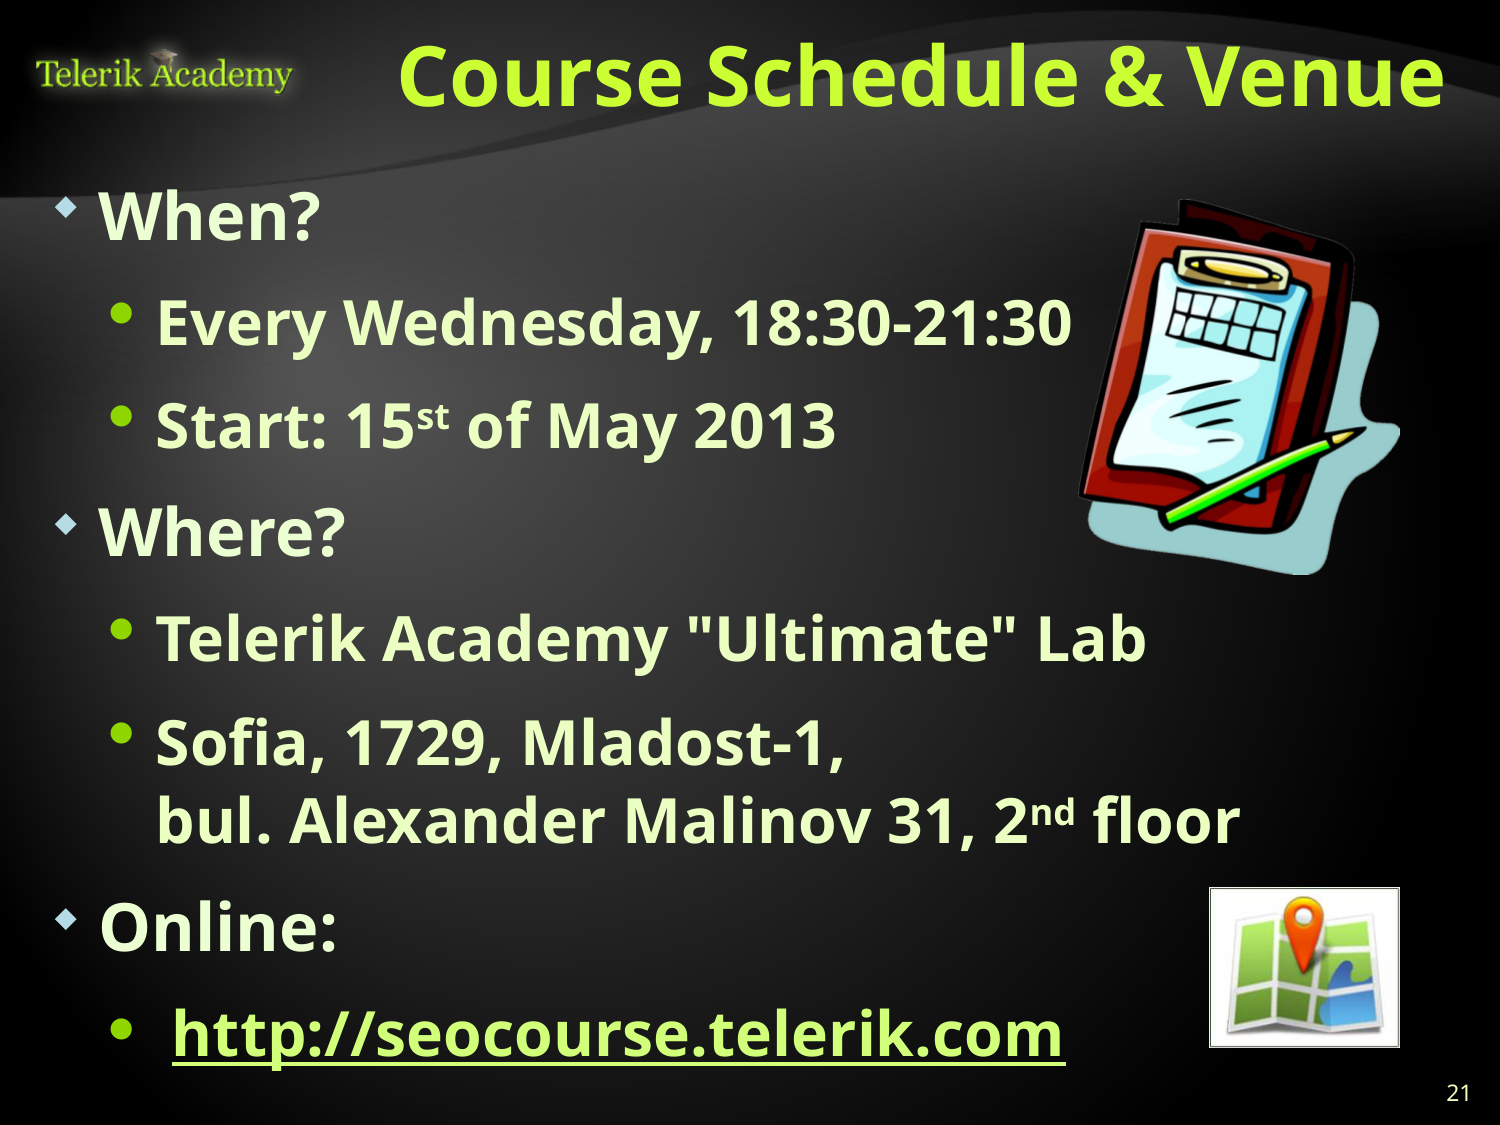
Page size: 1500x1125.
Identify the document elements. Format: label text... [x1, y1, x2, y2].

picture [0, 0, 1500, 1125]
list When? Every Wednesday, 18:30-21:30 Start: 15st of May 2013 Where? Telerik Academy "Ultimate" Lab Sofia, 1729, Mladost-1, bul. Alexander Malinov 31, 2nd floor Online: http://seocourse.telerik.com [37, 162, 1463, 1088]
slide_number 21 [1412, 1074, 1488, 1113]
title Course Schedule & Venue [300, 12, 1463, 150]
